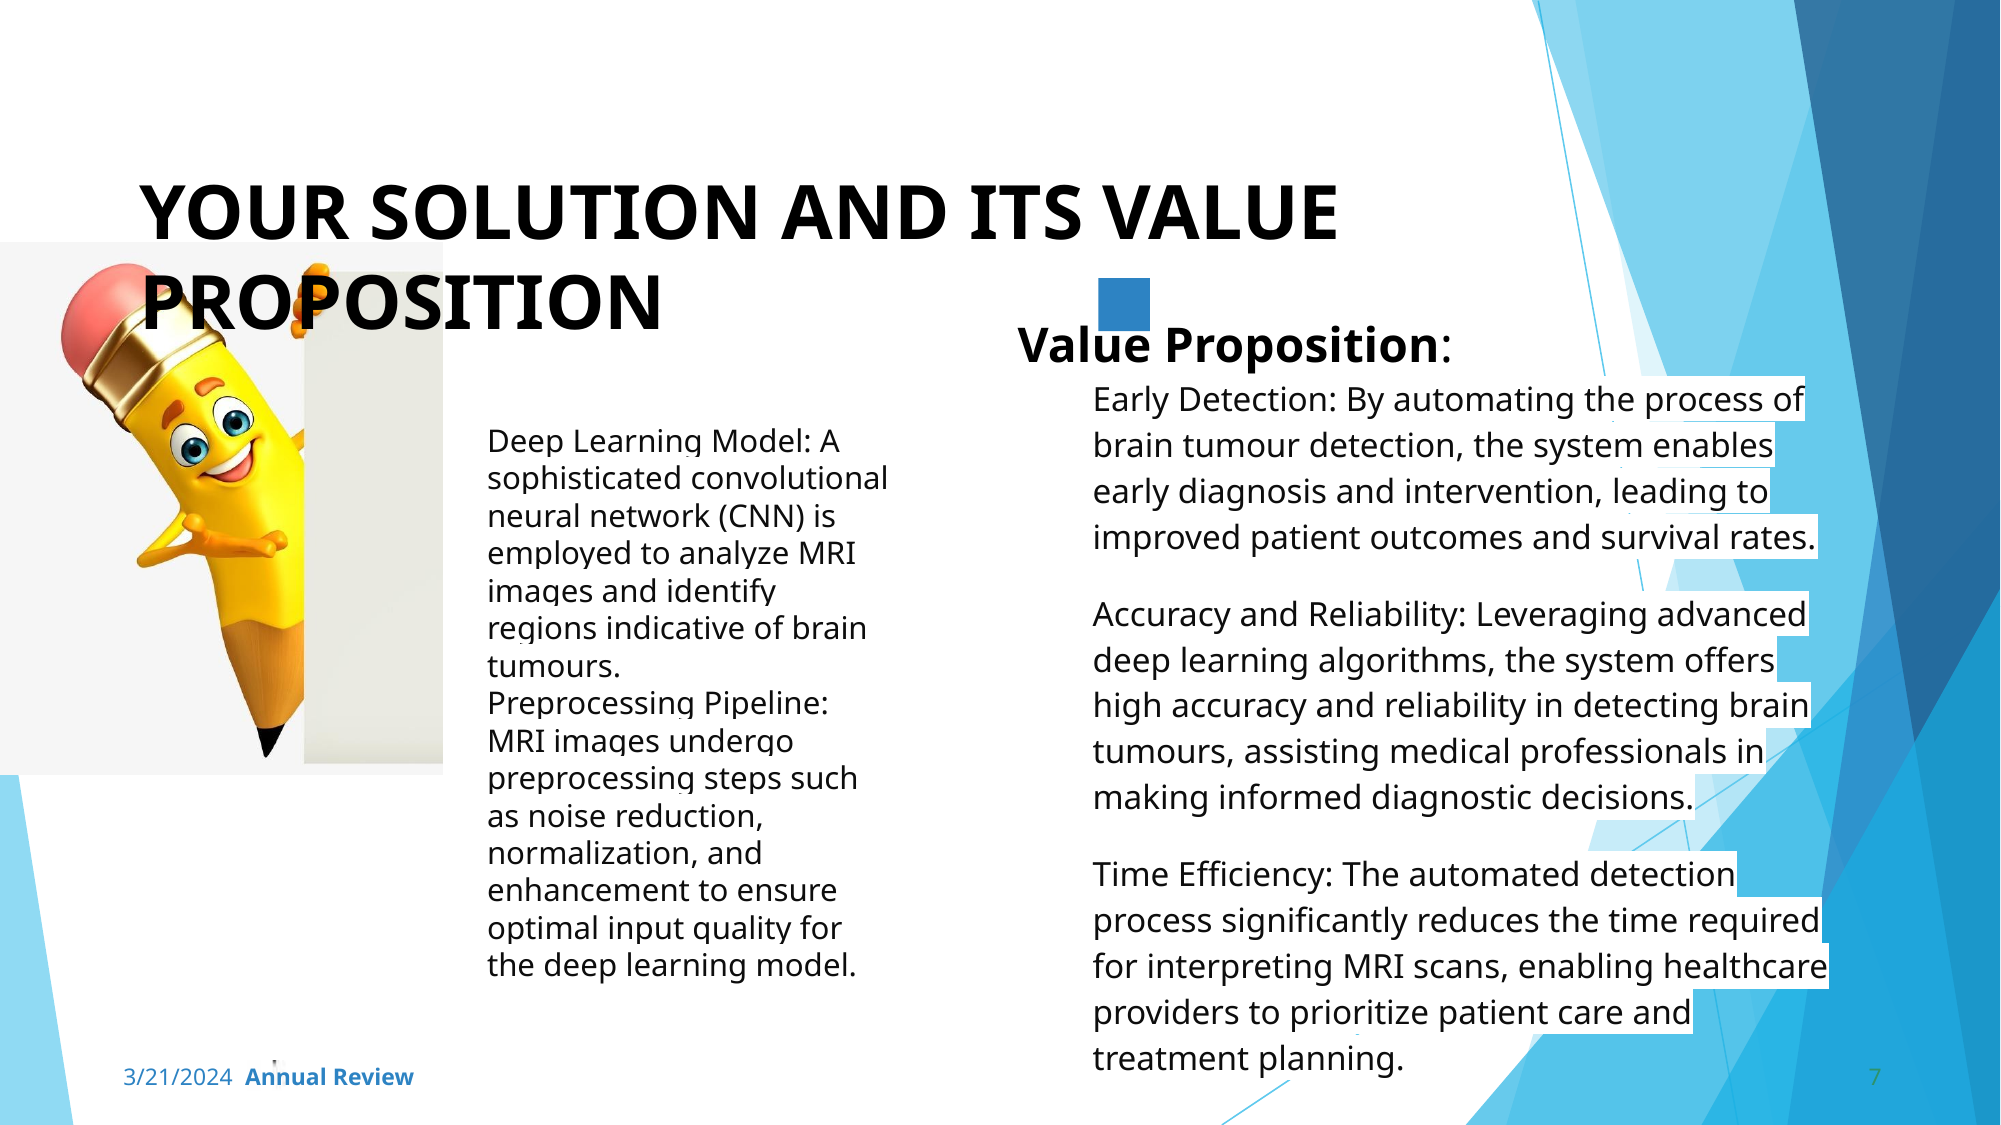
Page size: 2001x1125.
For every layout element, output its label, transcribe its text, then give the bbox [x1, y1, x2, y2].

text_box Deep Learning Model: A sophisticated convolutional neural network (CNN) is employed to analyze MRI images and identify regions indicative of brain tumours. Preprocessing Pipeline: MRI images undergo preprocessing steps such as noise reduction, normalization, and enhancement to ensure optimal input quality for the deep learning model. [472, 413, 906, 991]
picture [0, 241, 443, 776]
title YOUR SOLUTION AND ITS VALUE PROPOSITION [137, 162, 1739, 353]
picture [110, 1060, 463, 1094]
slide_number 7 [1862, 1061, 1888, 1125]
text_box Value Proposition: Early Detection: By automating the process of brain tumour detection, the system enables early diagnosis and intervention, leading to improved patient outcomes and survival rates. Accuracy and Reliability: Leveraging advanced deep learning algorithms, the system offers high accuracy and reliability in detecting brain tumours, assisting medical professionals in making informed diagnostic decisions. Time Efficiency: The automated detection process significantly reduces the time required for interpreting MRI scans, enabling healthcare providers to prioritize patient care and treatment planning. [1002, 307, 1854, 1125]
